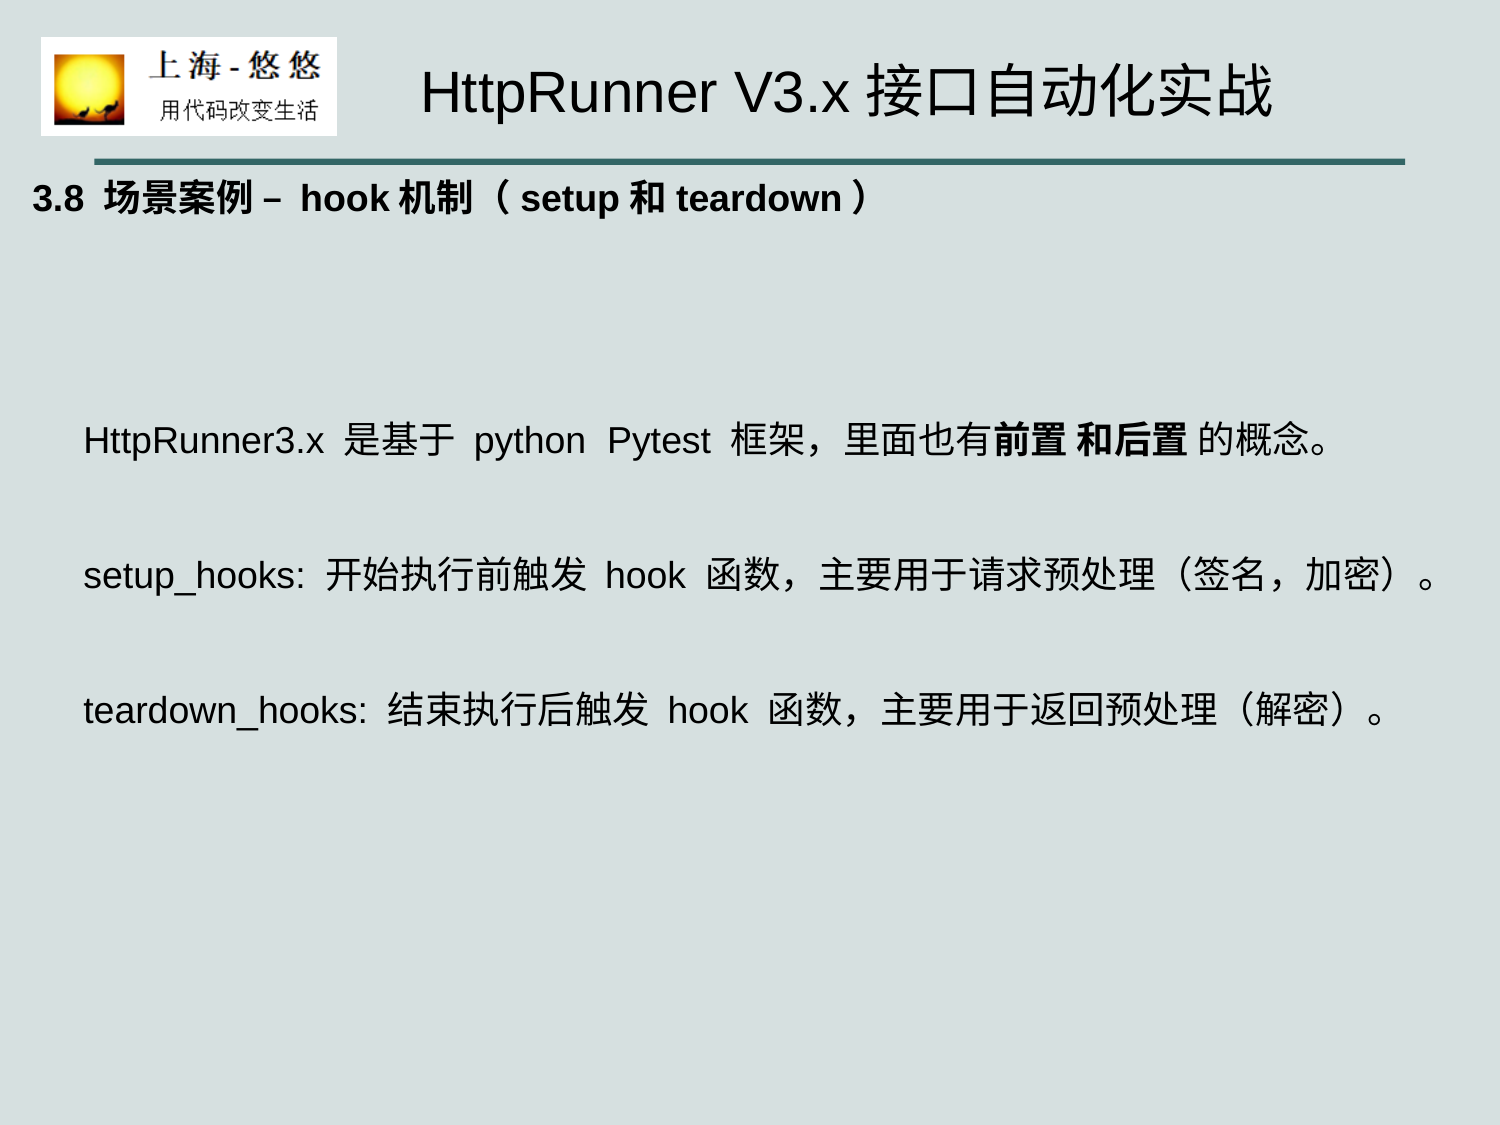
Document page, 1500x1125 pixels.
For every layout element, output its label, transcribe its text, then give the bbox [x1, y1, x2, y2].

text_box HttpRunner3.x 是基于 python Pytest 框架，里面也有前置 和后置 的概念。 setup_hooks: 开始执行前触发 hook 函数，主要用于请求预处理（签名，加密）。 teardown_hooks: 结束执行后触发 hook 函数，主要用于返回预处理（解密）。 [68, 408, 1451, 739]
picture [41, 37, 337, 136]
text_box 3.8 场景案例 – hook机制（setup和teardown） [17, 167, 1258, 227]
